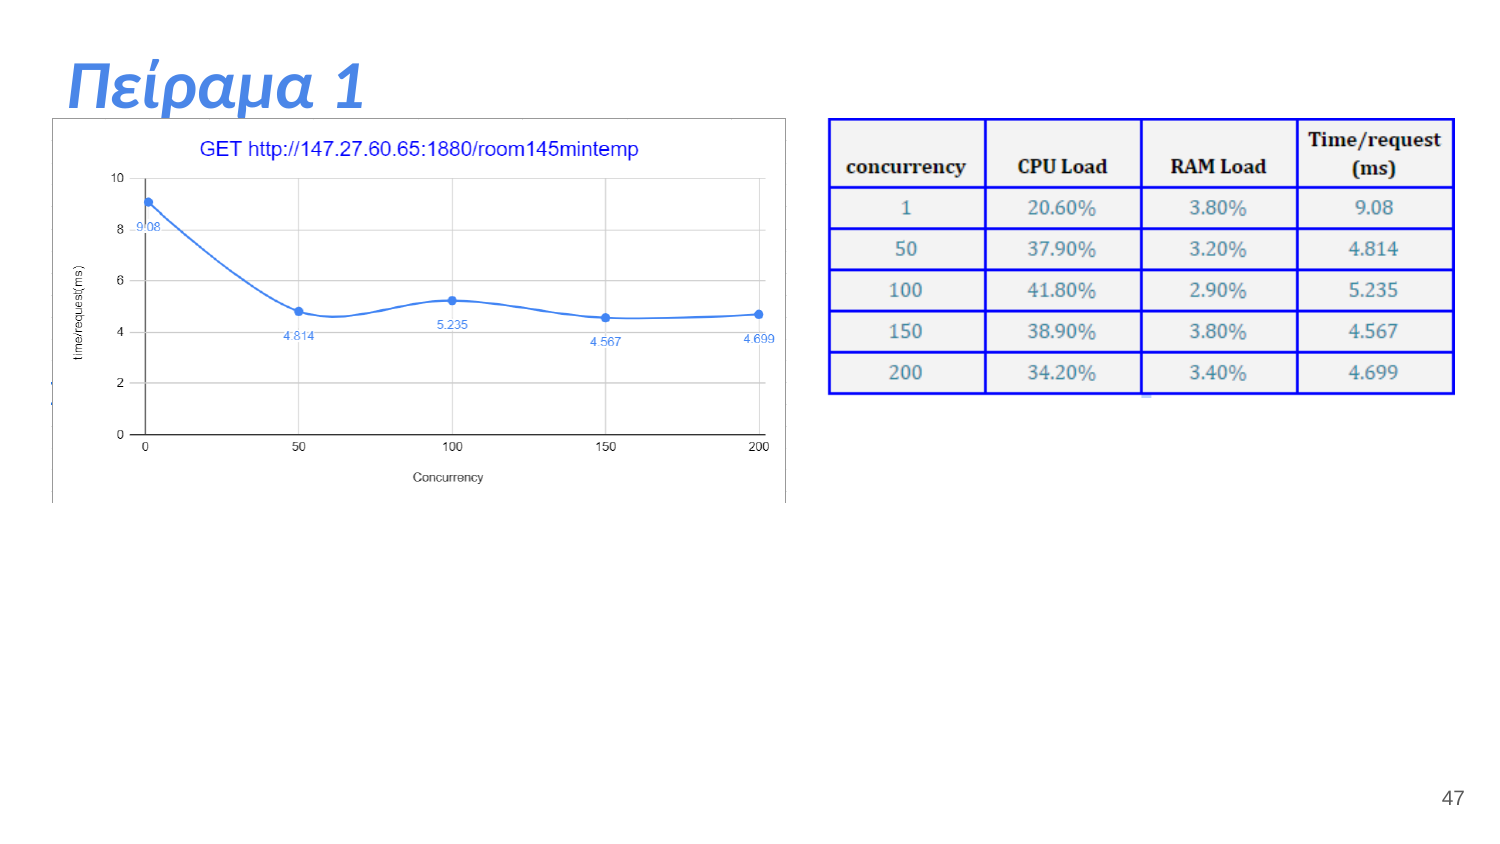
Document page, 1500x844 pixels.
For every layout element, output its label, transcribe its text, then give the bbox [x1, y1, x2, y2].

slide_number ‹#› [1389, 764, 1480, 830]
picture [824, 117, 1456, 398]
title Πείραμα 1 [51, 24, 1449, 119]
picture [50, 117, 787, 503]
